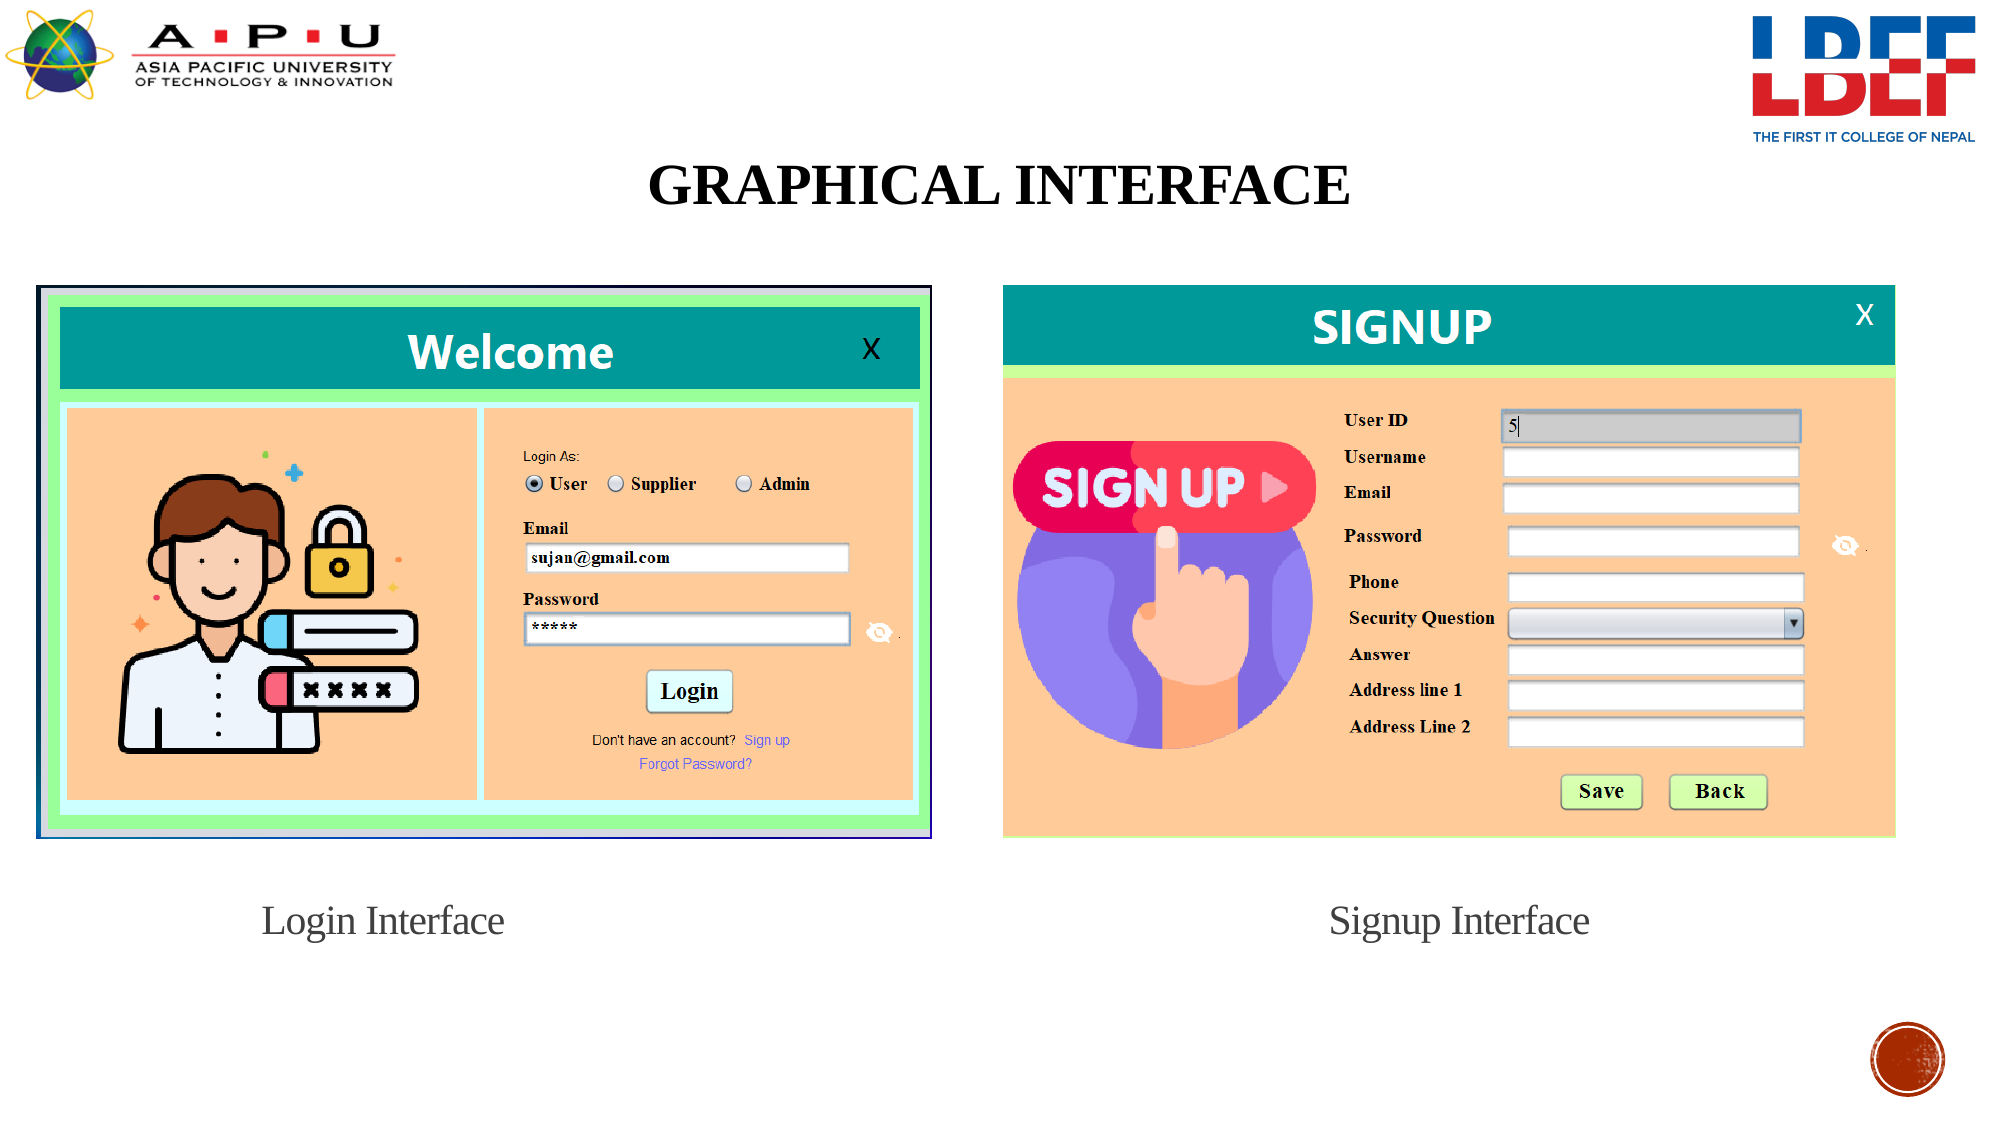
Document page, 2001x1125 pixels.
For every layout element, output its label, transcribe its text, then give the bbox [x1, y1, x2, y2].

text_box Signup Interface [1100, 871, 1819, 958]
title Graphical Interface [267, 108, 1733, 233]
text_box Login Interface [23, 871, 743, 958]
picture [0, 3, 403, 105]
picture [36, 285, 932, 839]
picture [1728, 3, 2000, 155]
picture [999, 285, 1896, 838]
